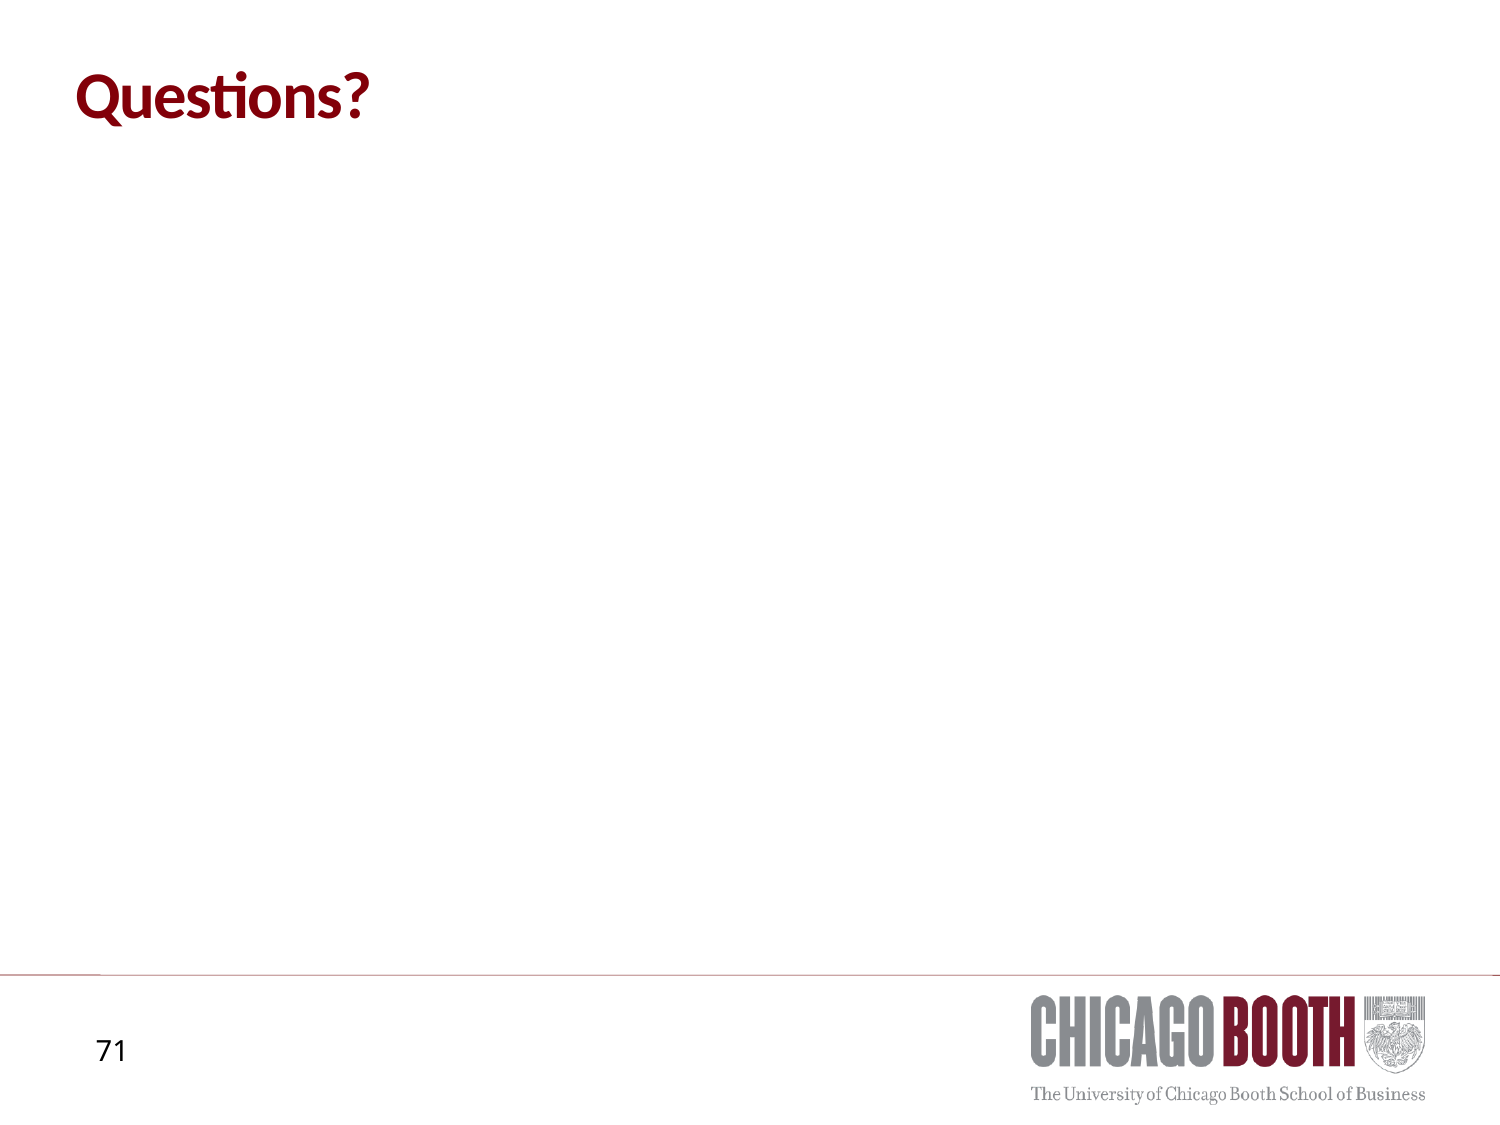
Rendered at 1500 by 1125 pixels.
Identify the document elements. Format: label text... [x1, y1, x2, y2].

picture [1031, 995, 1425, 1105]
title Questions? [74, 43, 1426, 134]
